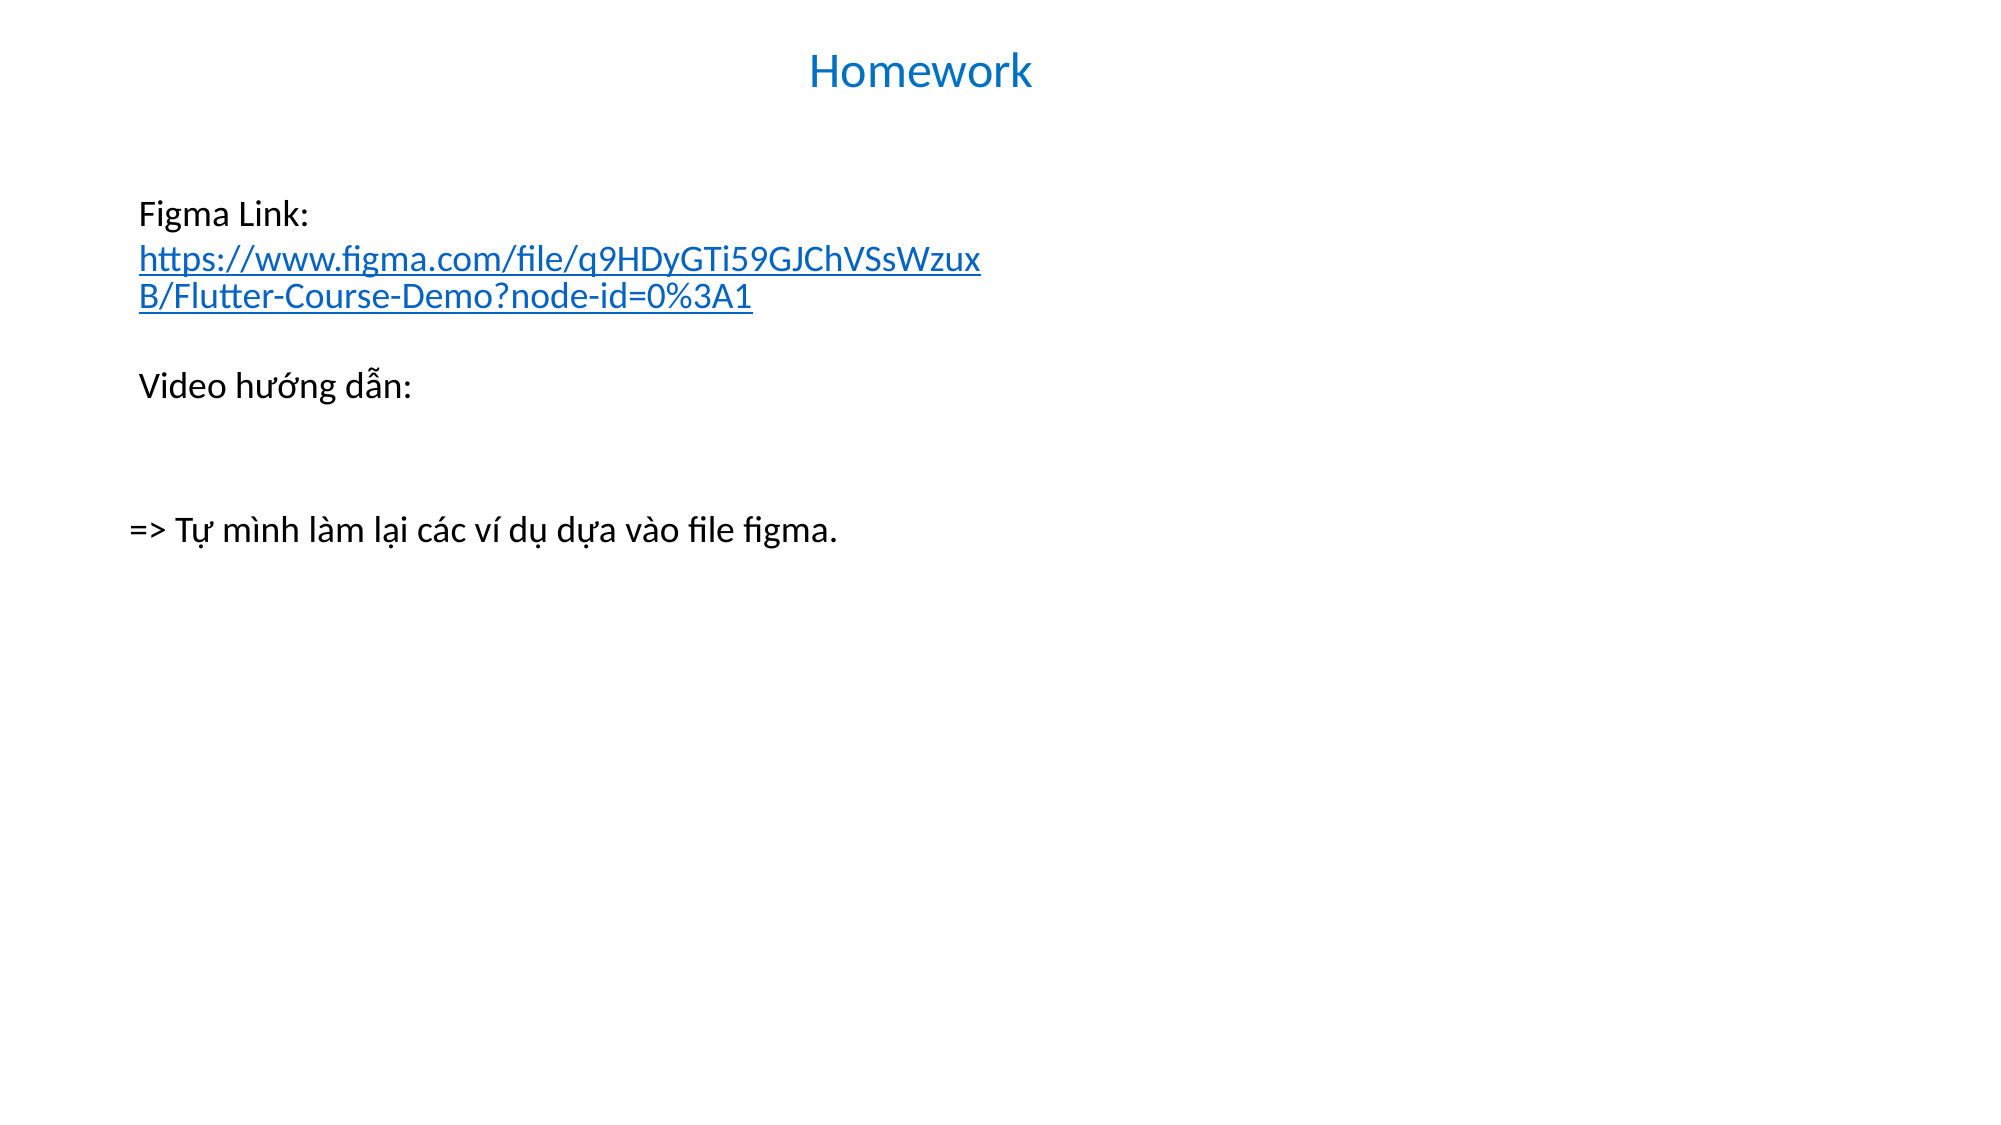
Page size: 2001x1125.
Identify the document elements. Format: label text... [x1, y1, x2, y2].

text_box => Tự mình làm lại các ví dụ dựa vào file figma. [114, 497, 854, 558]
text_box Figma Link: https://www.figma.com/file/q9HDyGTi59GJChVSsWzuxB/Flutter-Course-Demo?node-id=0%3A1 Video hướng dẫn: [124, 181, 1001, 467]
text_box Homework [795, 30, 1049, 106]
